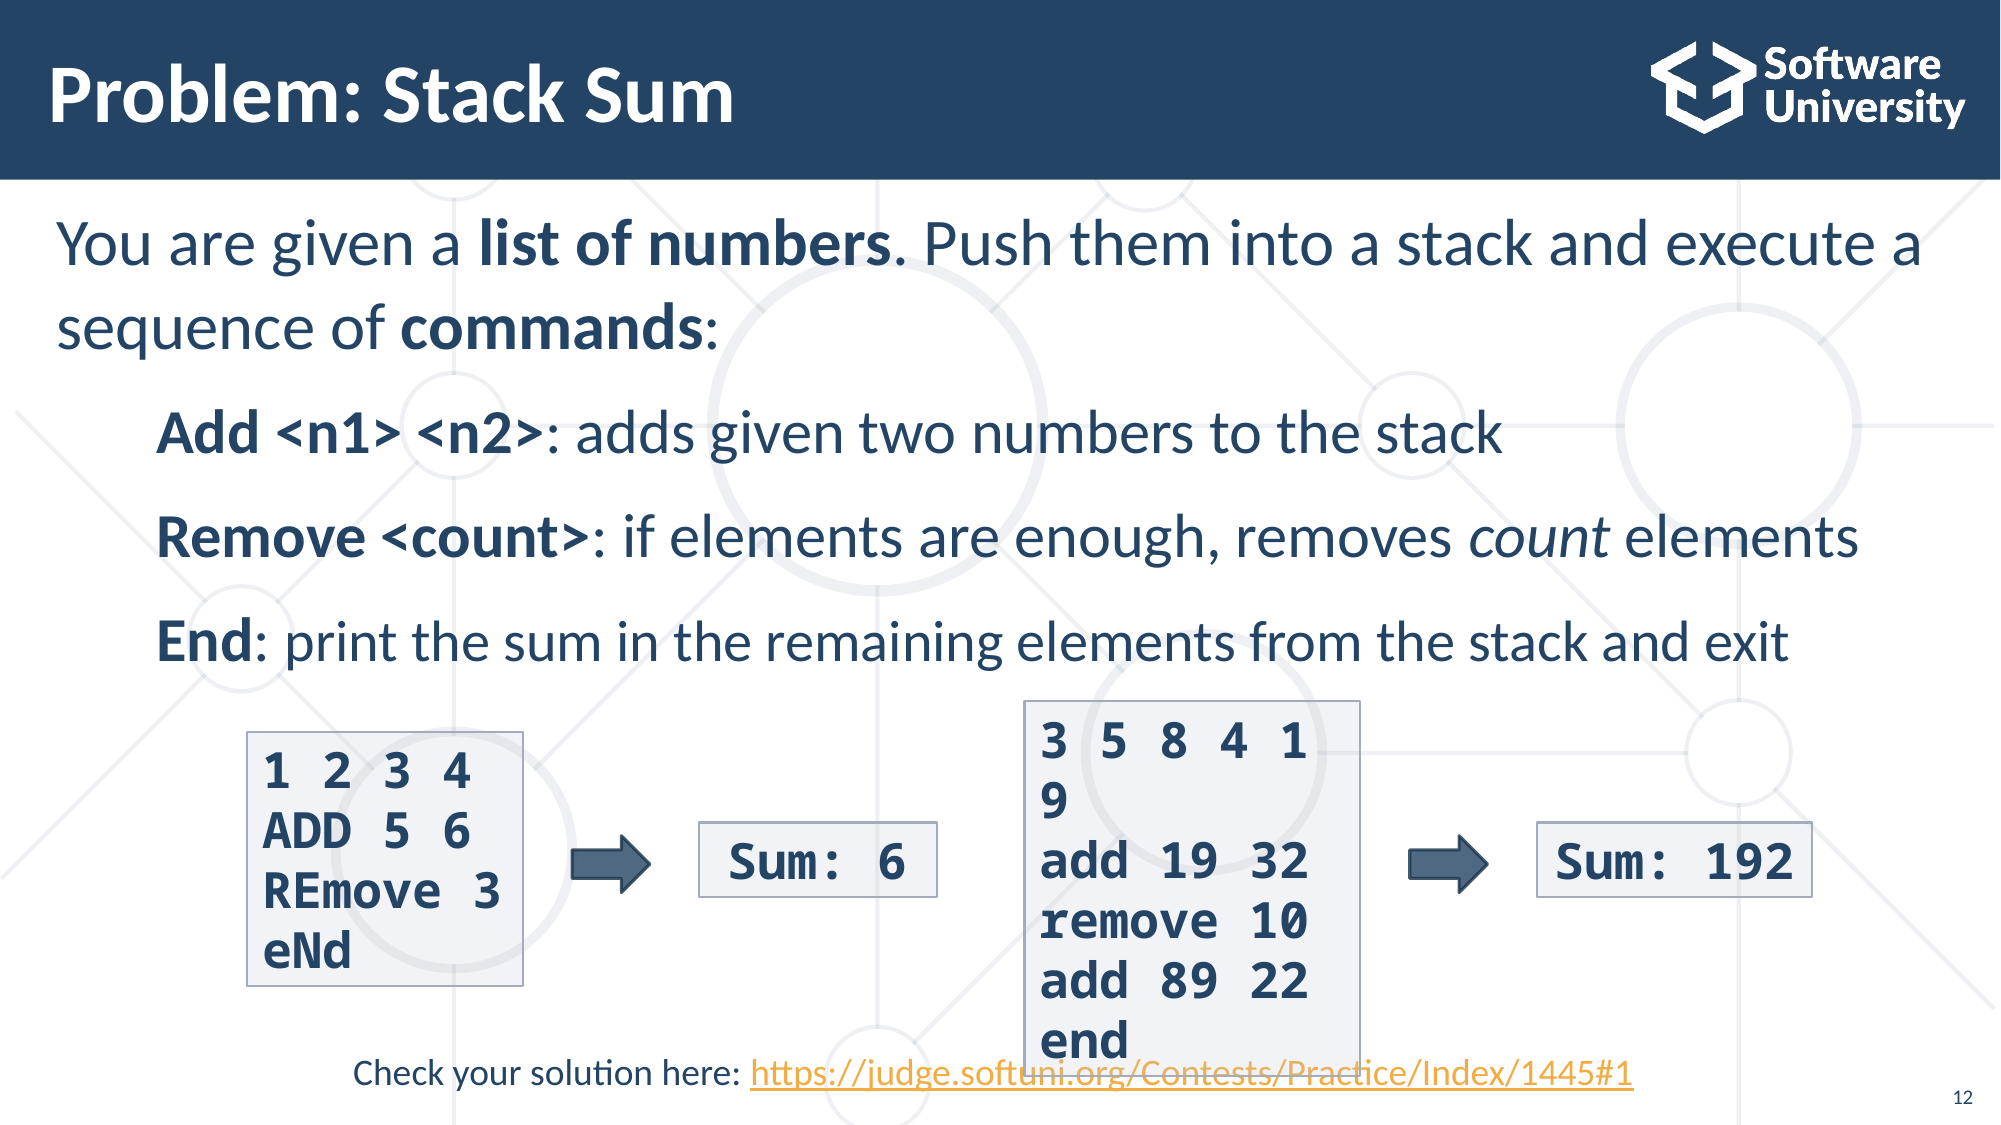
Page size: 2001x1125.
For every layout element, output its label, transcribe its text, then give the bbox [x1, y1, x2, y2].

text_box Sum: 192 [1537, 822, 1812, 898]
picture [1651, 41, 1966, 134]
text_box [569, 833, 652, 895]
text_box Check your solution here: https://judge.softuni.org/Contests/Practice/Index/1445#1 [124, 1040, 1863, 1101]
text_box 12 [1927, 1067, 1989, 1117]
title Problem: Stack Sum [31, 16, 1625, 162]
text_box [1407, 833, 1490, 895]
text_box 3 5 8 4 1 9 add 19 32 remove 10 add 89 22 end [1024, 701, 1361, 1077]
text_box Sum: 6 [699, 822, 937, 898]
text_box 1 2 3 4 ADD 5 6 REmove 3 eNd [247, 731, 523, 987]
list You are given a list of numbers. Push them into a stack and execute a sequence of commands: Add <n1> <n2>: adds given two numbers to the stack Remove <count>: if elements are enough, removes count elements End: print the sum in the remaining elements from the stack and exit [38, 188, 1975, 1103]
